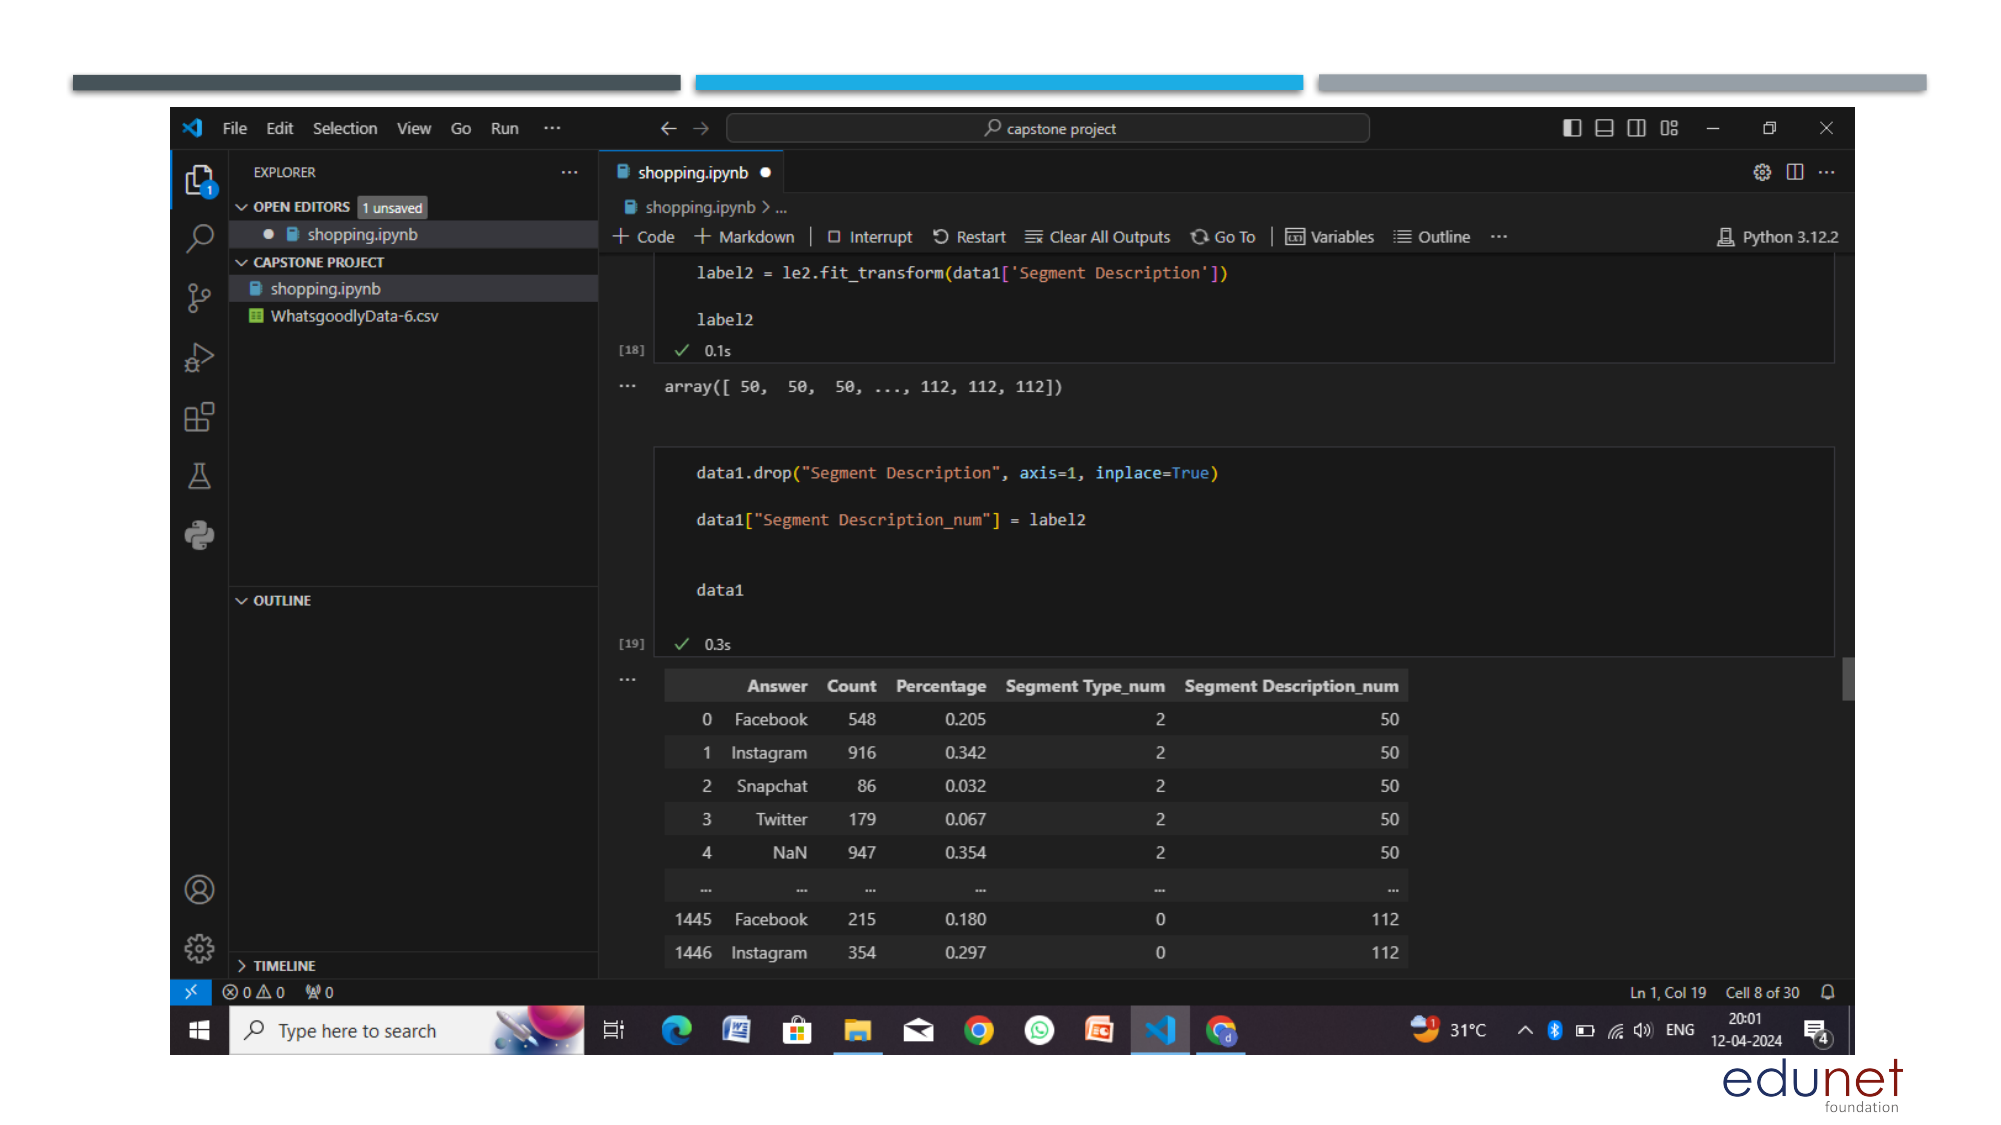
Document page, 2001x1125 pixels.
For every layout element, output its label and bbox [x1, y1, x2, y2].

list [169, 106, 1855, 1055]
picture [1719, 1056, 1905, 1116]
